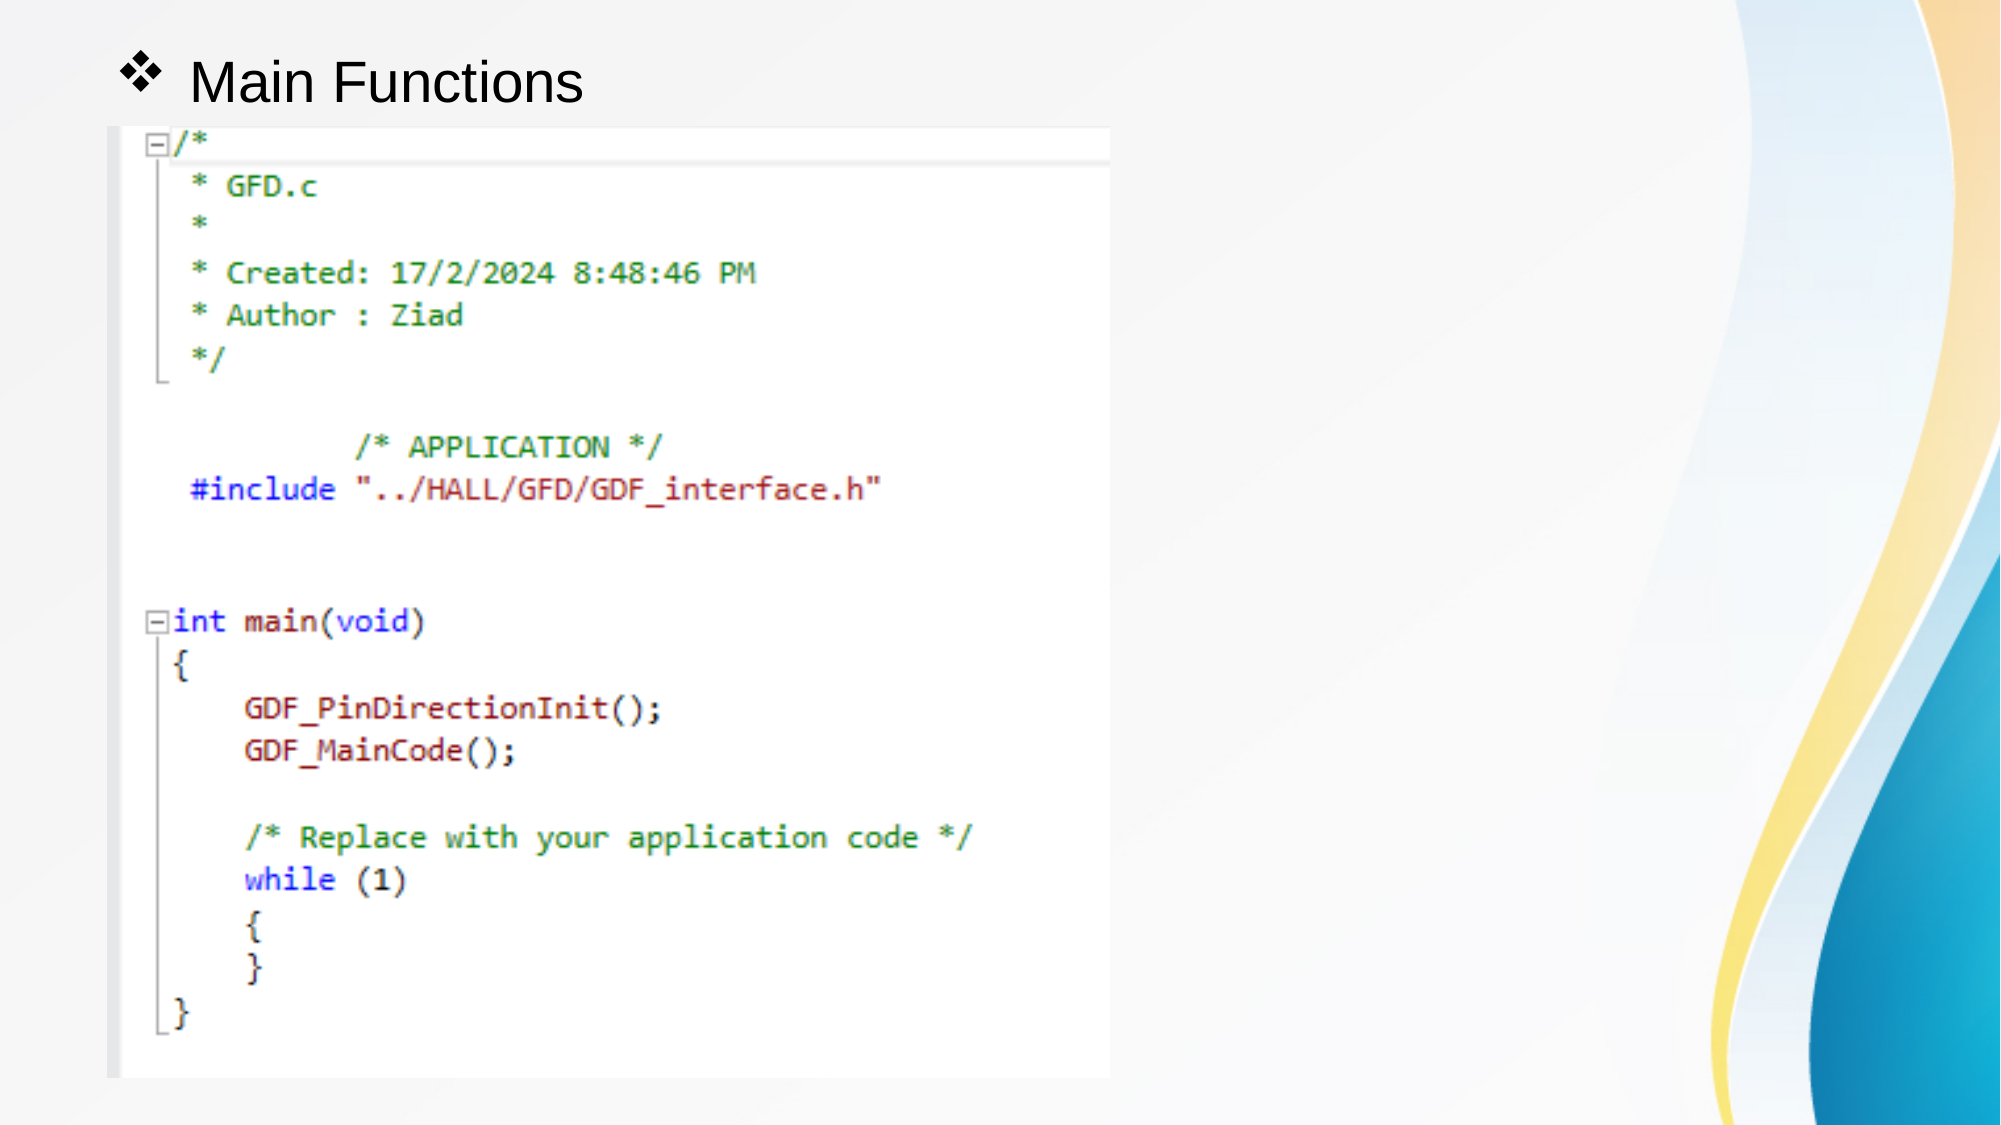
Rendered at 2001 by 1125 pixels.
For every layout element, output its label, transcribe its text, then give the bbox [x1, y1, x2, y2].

title Main Functions [99, 30, 1901, 127]
picture [0, 0, 2001, 1125]
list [106, 126, 1110, 1078]
